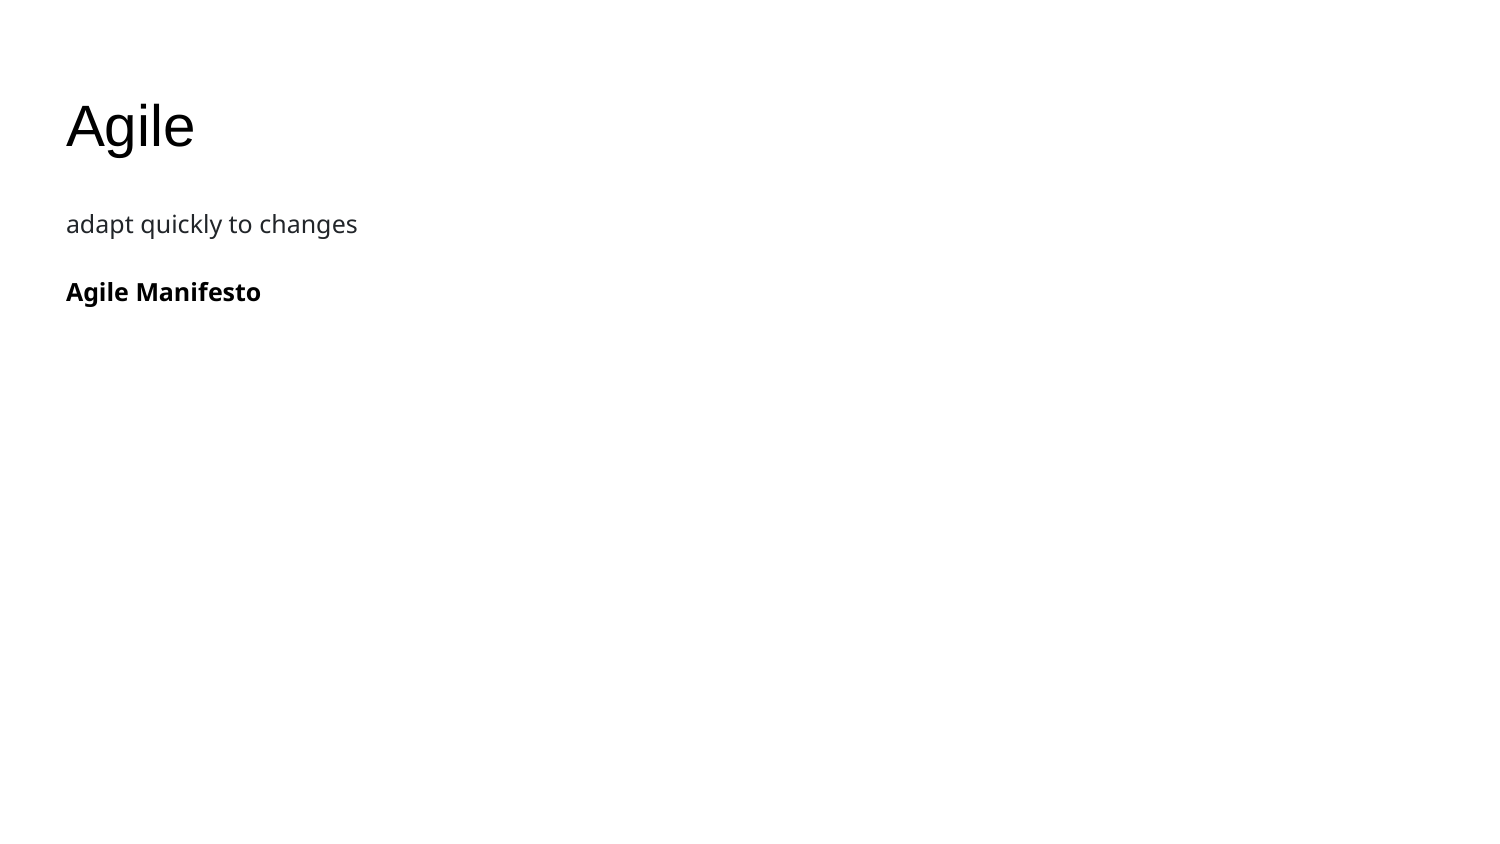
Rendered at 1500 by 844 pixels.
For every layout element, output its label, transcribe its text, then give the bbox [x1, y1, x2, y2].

title Agile [51, 72, 1449, 167]
list adapt quickly to changes Agile Manifesto [51, 189, 1449, 750]
